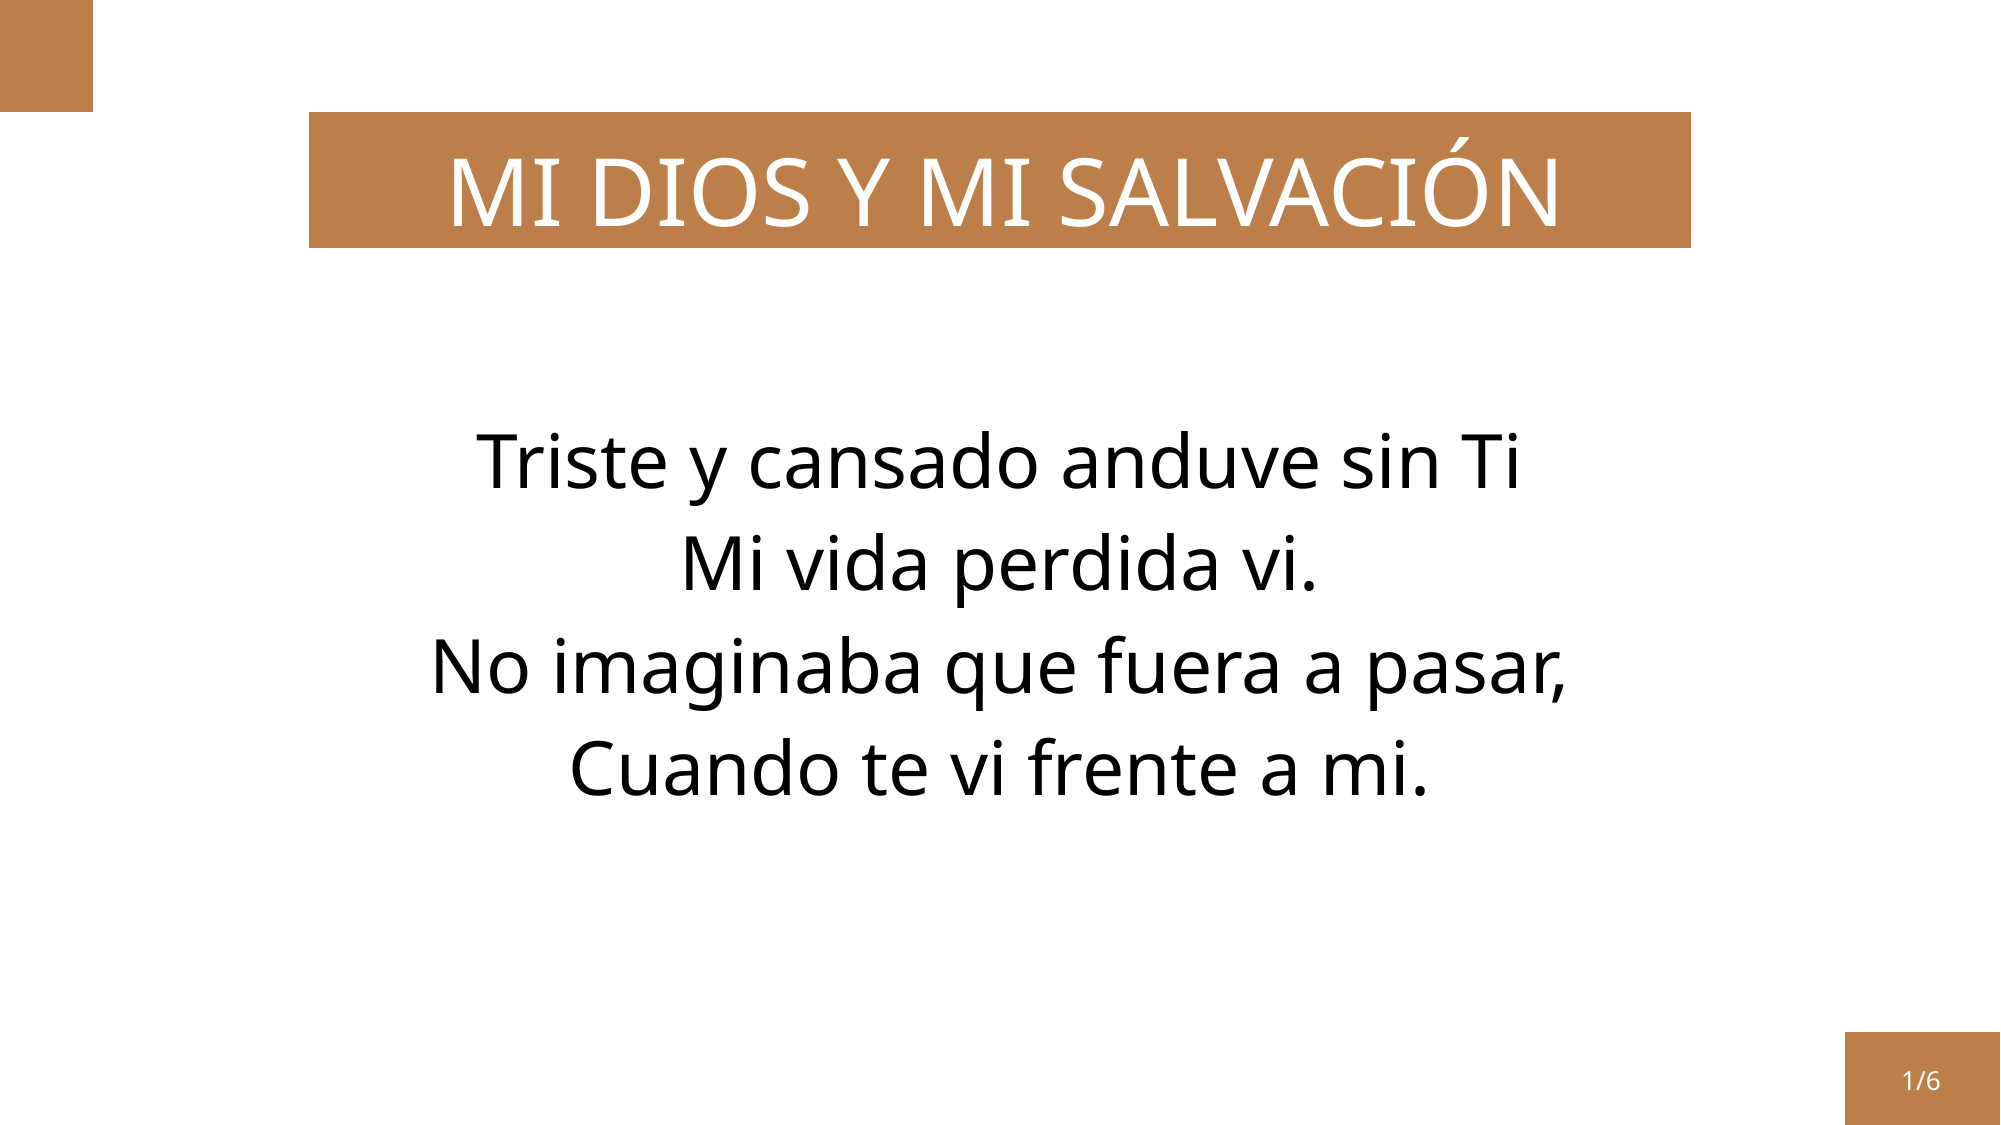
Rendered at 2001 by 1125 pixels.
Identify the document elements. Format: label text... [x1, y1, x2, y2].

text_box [1875, 1000, 1969, 1125]
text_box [0, 0, 93, 113]
text_box Triste y cansado anduve sin Ti Mi vida perdida vi. No imaginaba que fuera a pasar, Cuando te vi frente a mi. [230, 413, 1770, 811]
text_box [308, 112, 1691, 248]
